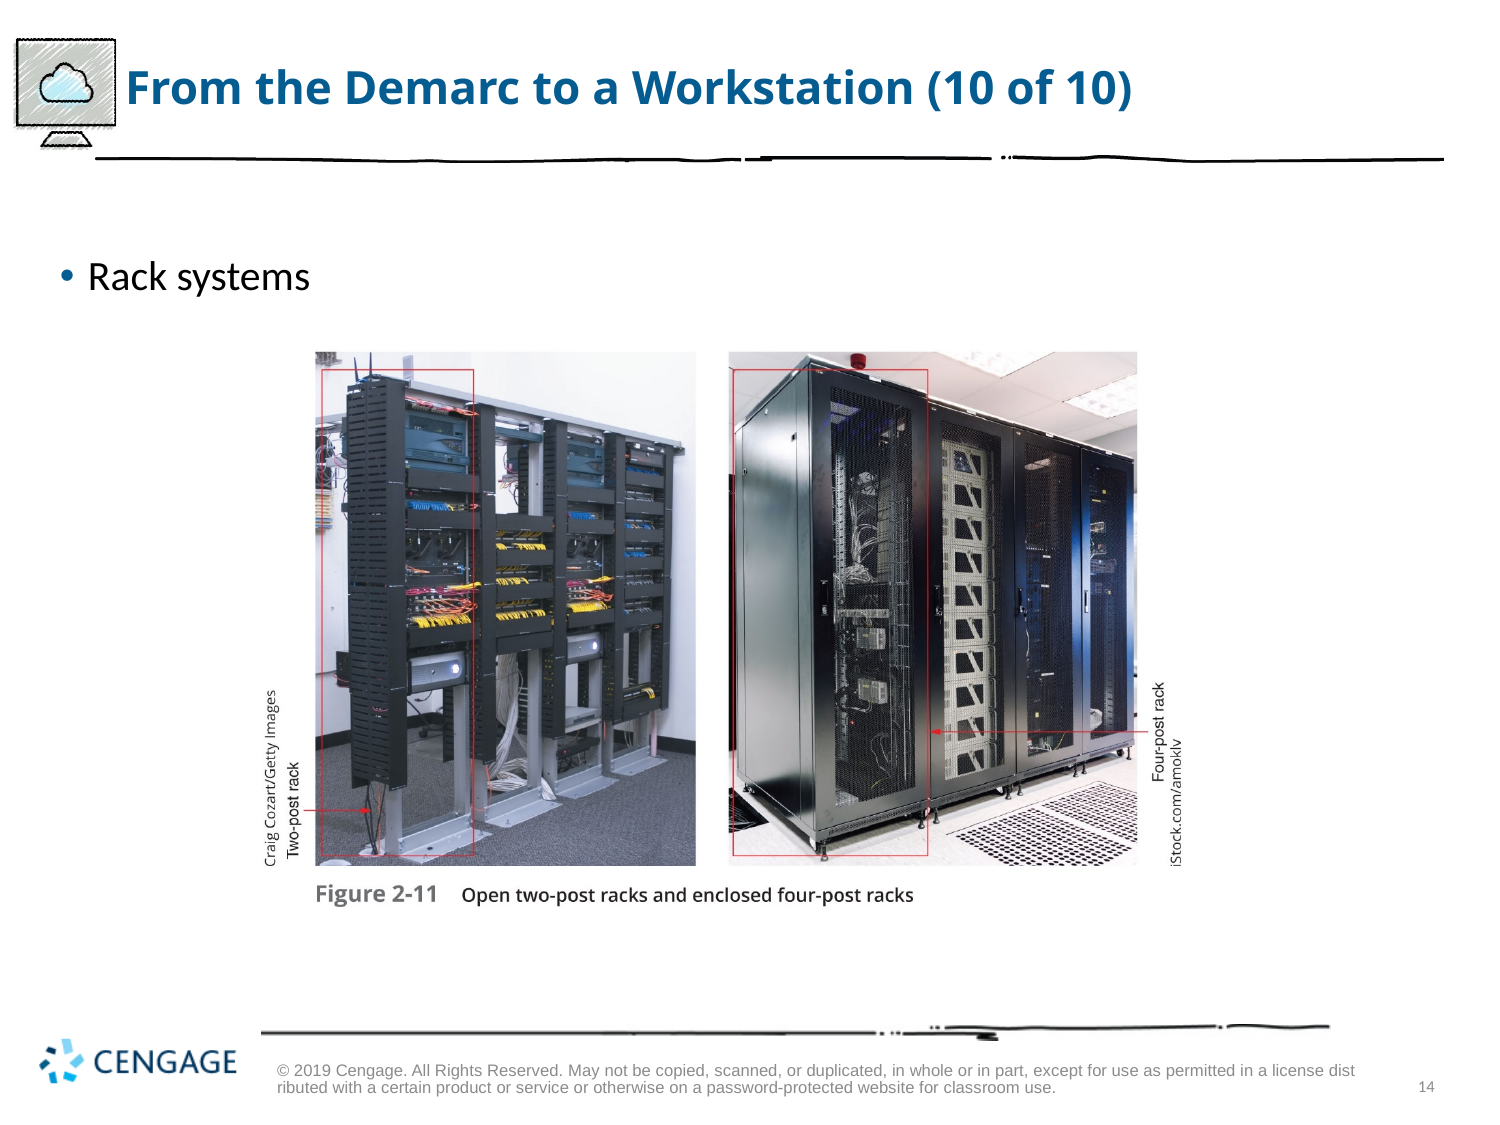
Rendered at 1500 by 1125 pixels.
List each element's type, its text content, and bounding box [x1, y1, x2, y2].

picture [13, 36, 117, 151]
picture [261, 1024, 1331, 1041]
title From the Demarc to a Workstation (10 of 10) [125, 66, 1442, 116]
footer © 2019 Cengage. All Rights Reserved. May not be copied, scanned, or duplicated, in whole or in part, except for use as permitted in a license distributed with a certain product or service or otherwise on a password-protected website for classroom use. [262, 1050, 1375, 1091]
picture [19, 1025, 249, 1096]
picture [95, 155, 1444, 163]
list Rack systems [59, 252, 338, 301]
picture [261, 349, 1183, 910]
